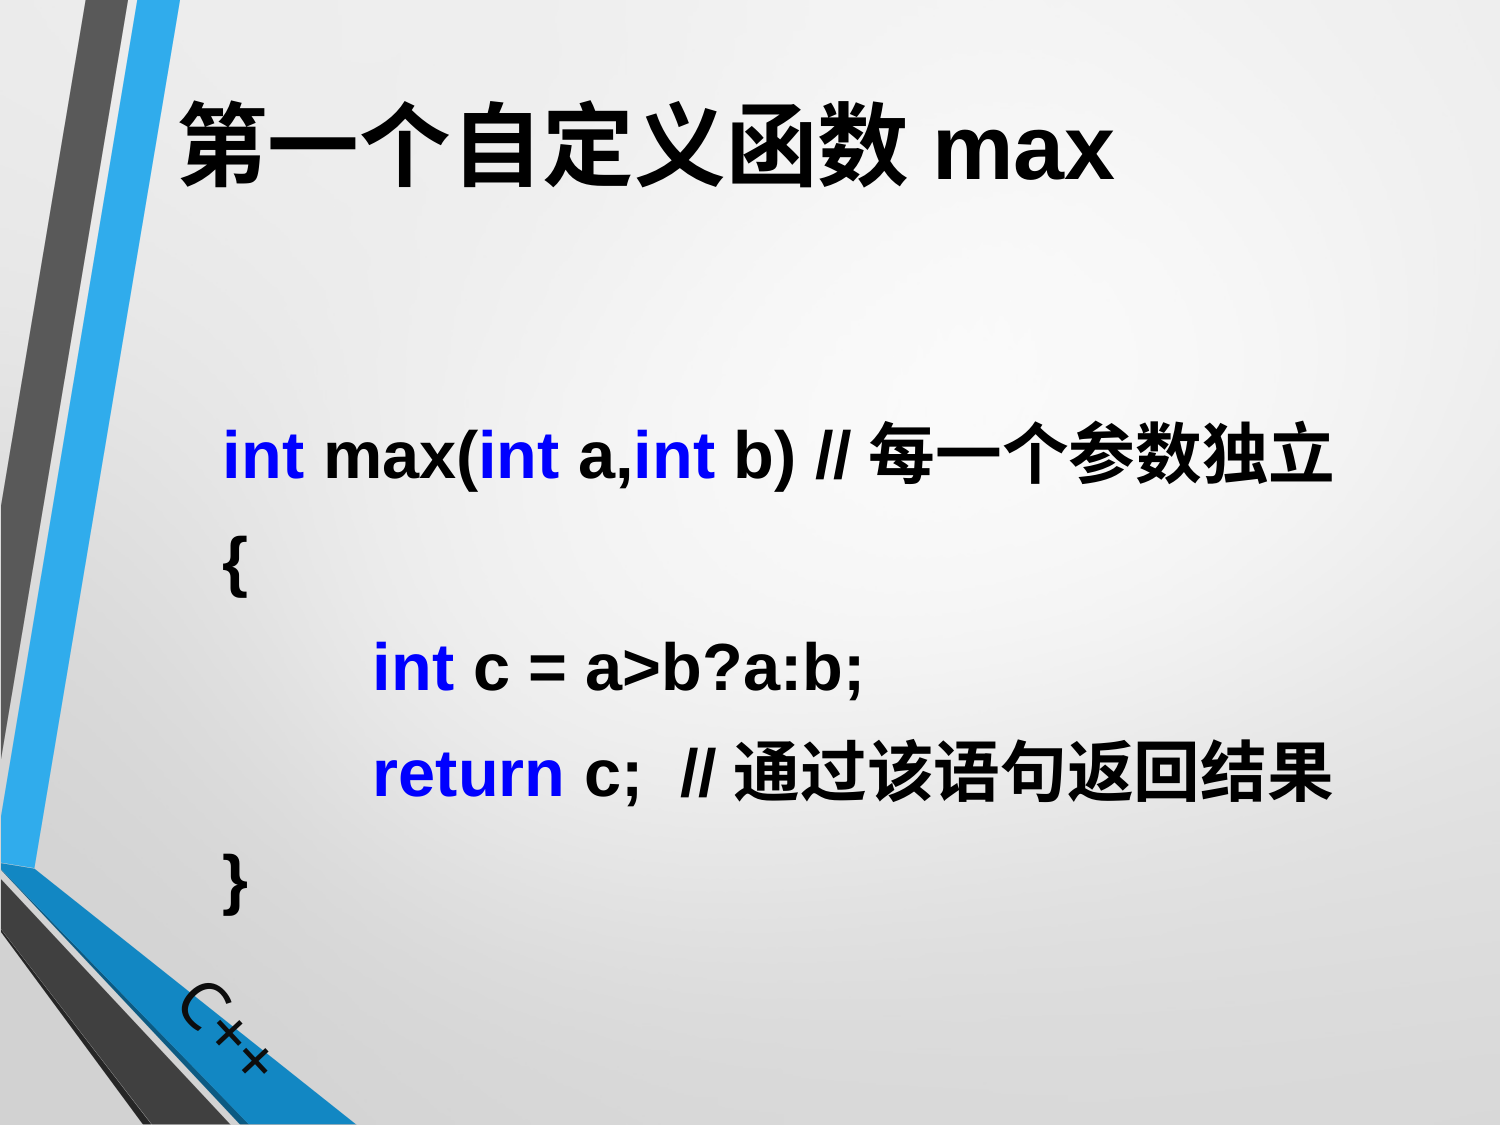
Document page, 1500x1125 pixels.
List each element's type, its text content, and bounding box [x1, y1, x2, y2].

title 第一个自定义函数max [161, 43, 1425, 242]
picture [0, 0, 358, 1125]
list int max(int a,int b) //每一个参数独立 { int c = a>b?a:b; return c; //通过该语句返回结果 } [161, 275, 1425, 1053]
